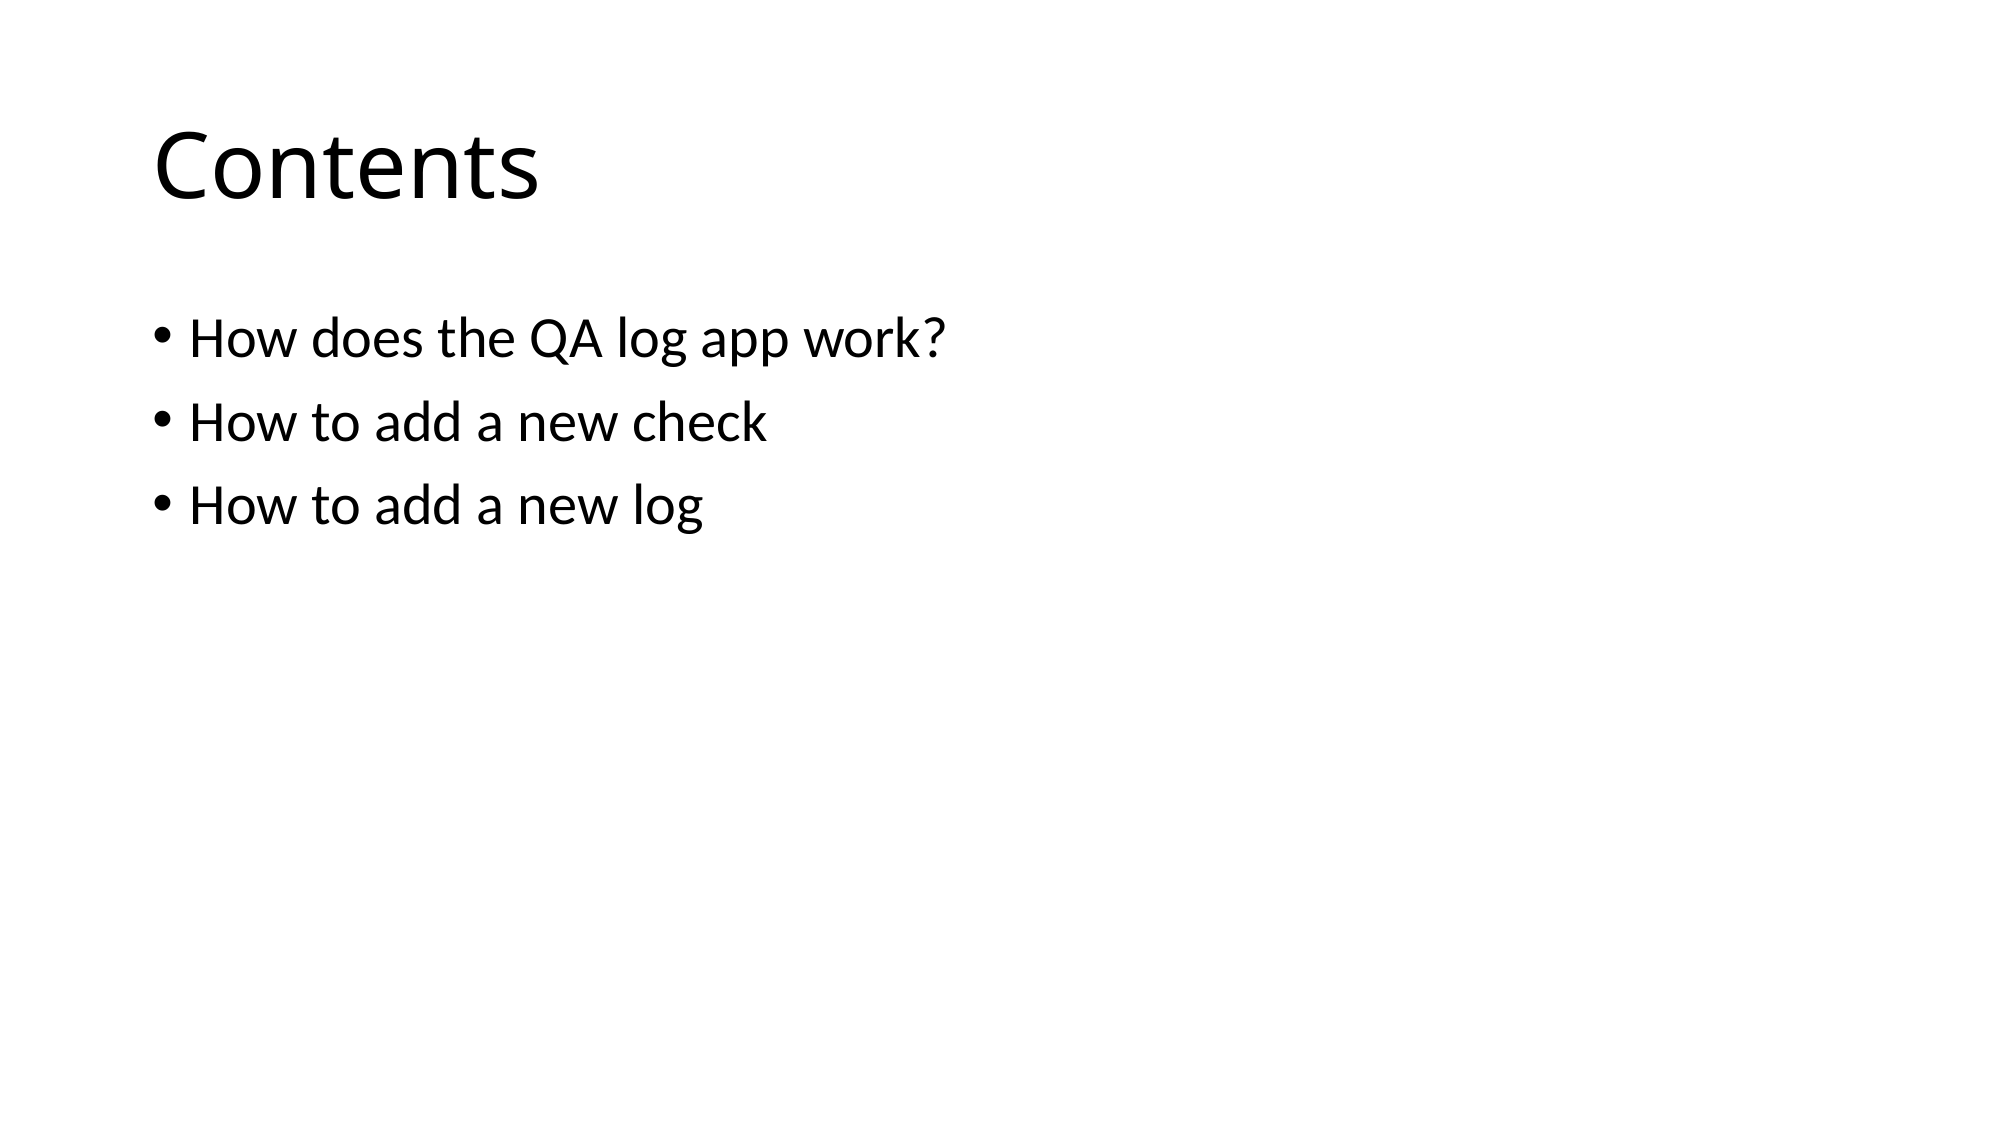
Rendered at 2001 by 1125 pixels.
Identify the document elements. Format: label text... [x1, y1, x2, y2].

list How does the QA log app work? How to add a new check How to add a new log [137, 299, 1863, 1014]
title Contents [137, 59, 1863, 278]
